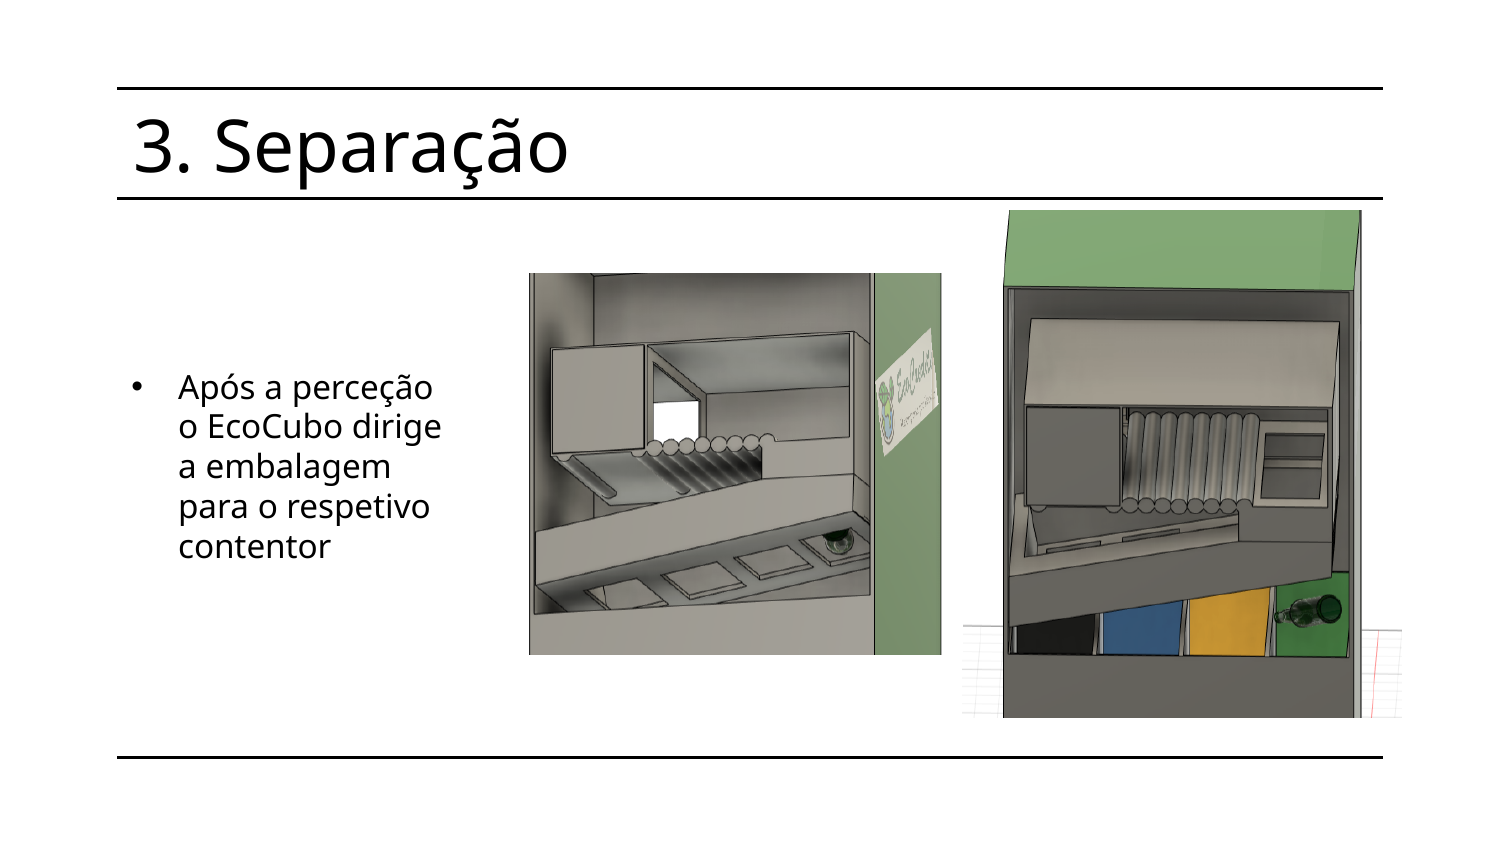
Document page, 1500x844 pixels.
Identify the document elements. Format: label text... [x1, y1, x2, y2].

text_box Após a perceção o EcoCubo dirige a embalagem para o respetivo contentor [116, 350, 454, 589]
title 3. Separação [118, 99, 1382, 174]
picture [459, 210, 1402, 718]
